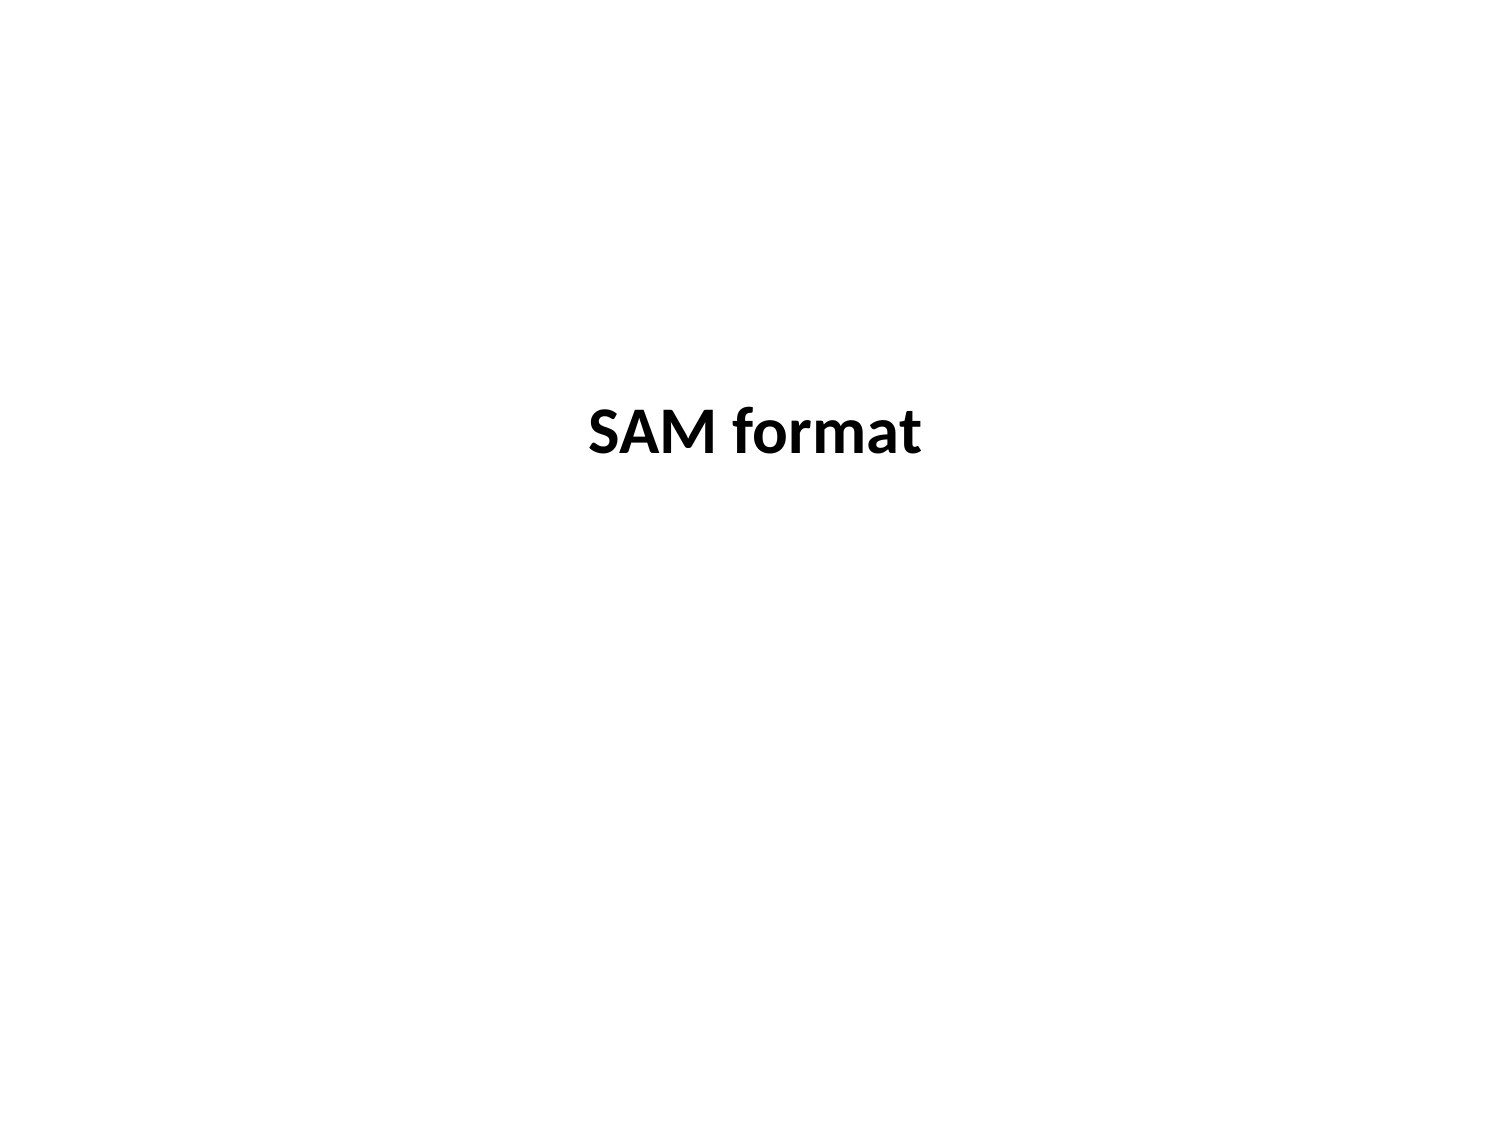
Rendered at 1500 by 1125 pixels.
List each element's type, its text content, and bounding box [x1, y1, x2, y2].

title SAM format [176, 379, 1335, 556]
